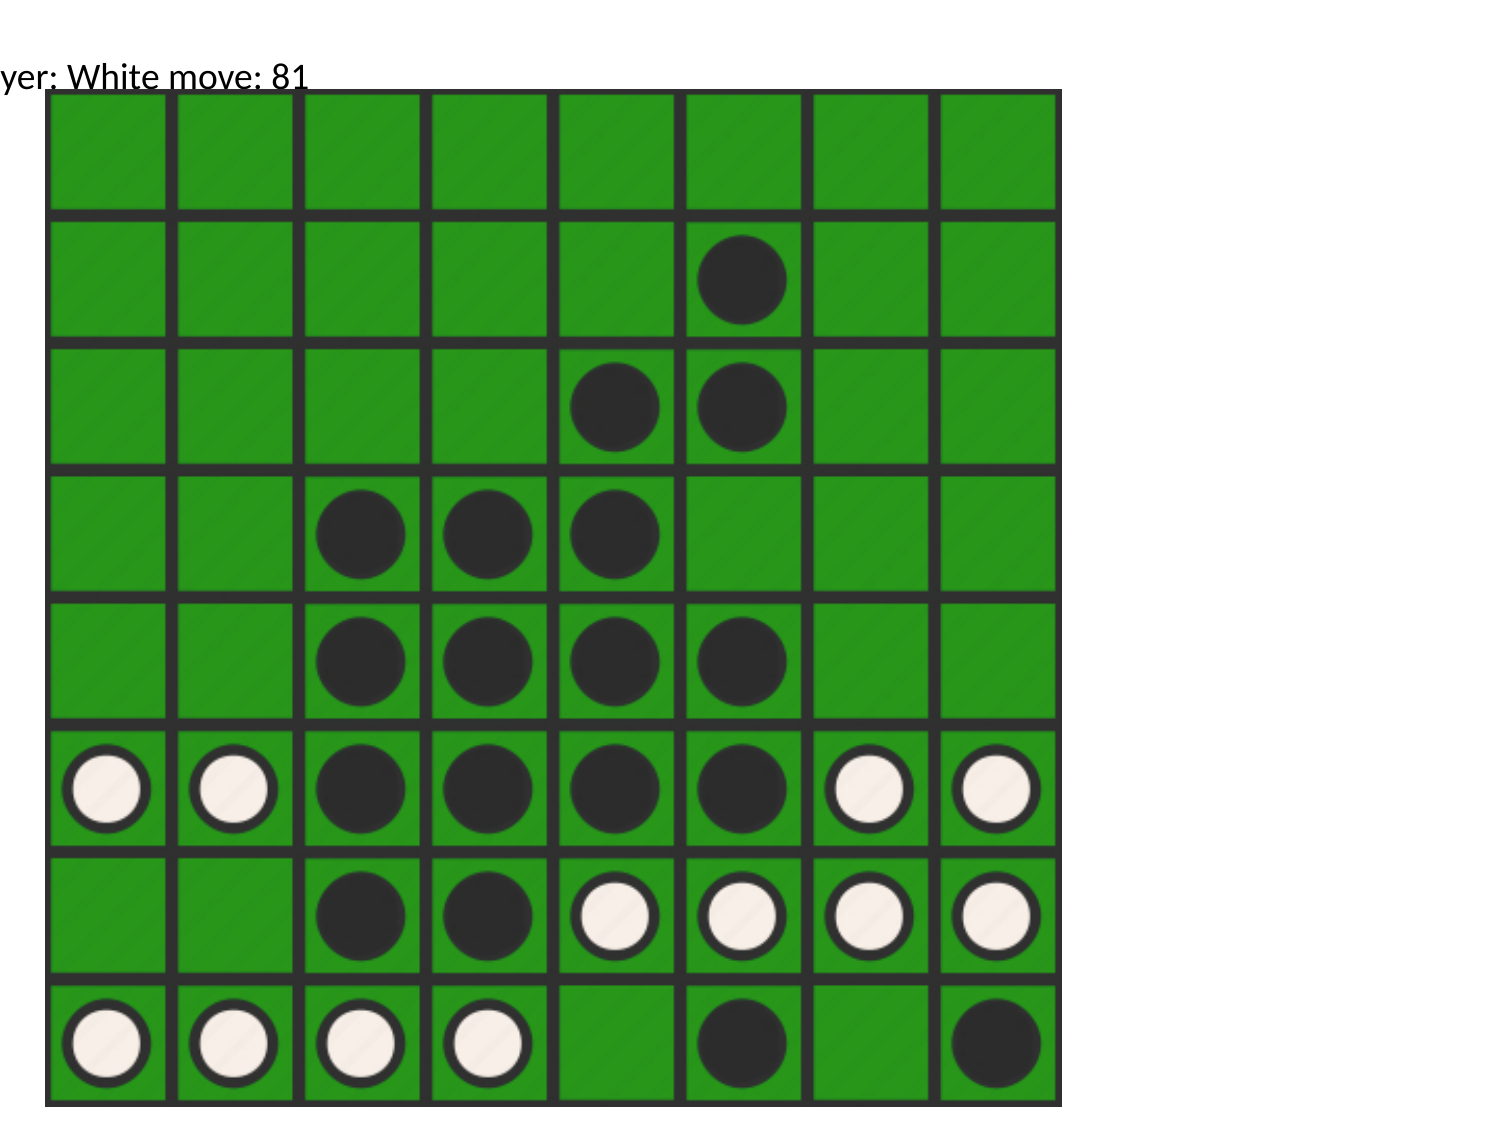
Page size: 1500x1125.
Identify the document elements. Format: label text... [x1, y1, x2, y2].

text_box turn: 26 player: White move: 81 [0, 44, 325, 105]
picture [44, 89, 1062, 1107]
